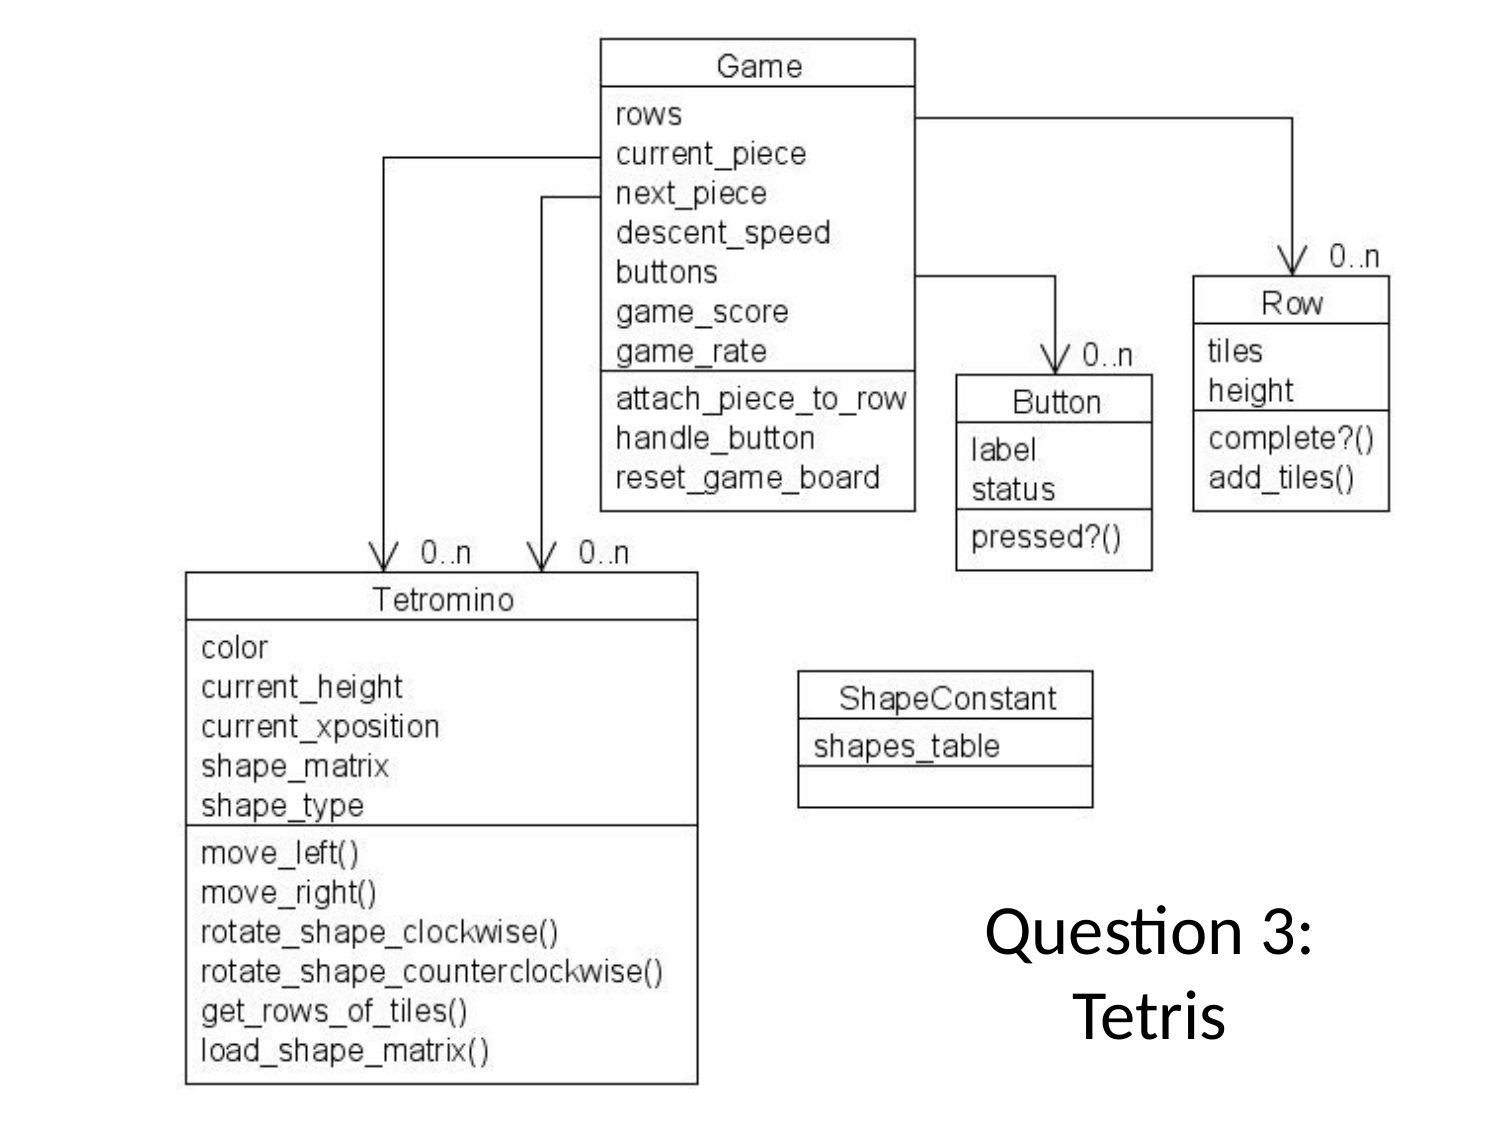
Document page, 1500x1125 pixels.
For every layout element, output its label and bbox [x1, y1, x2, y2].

list [146, 0, 1431, 1125]
